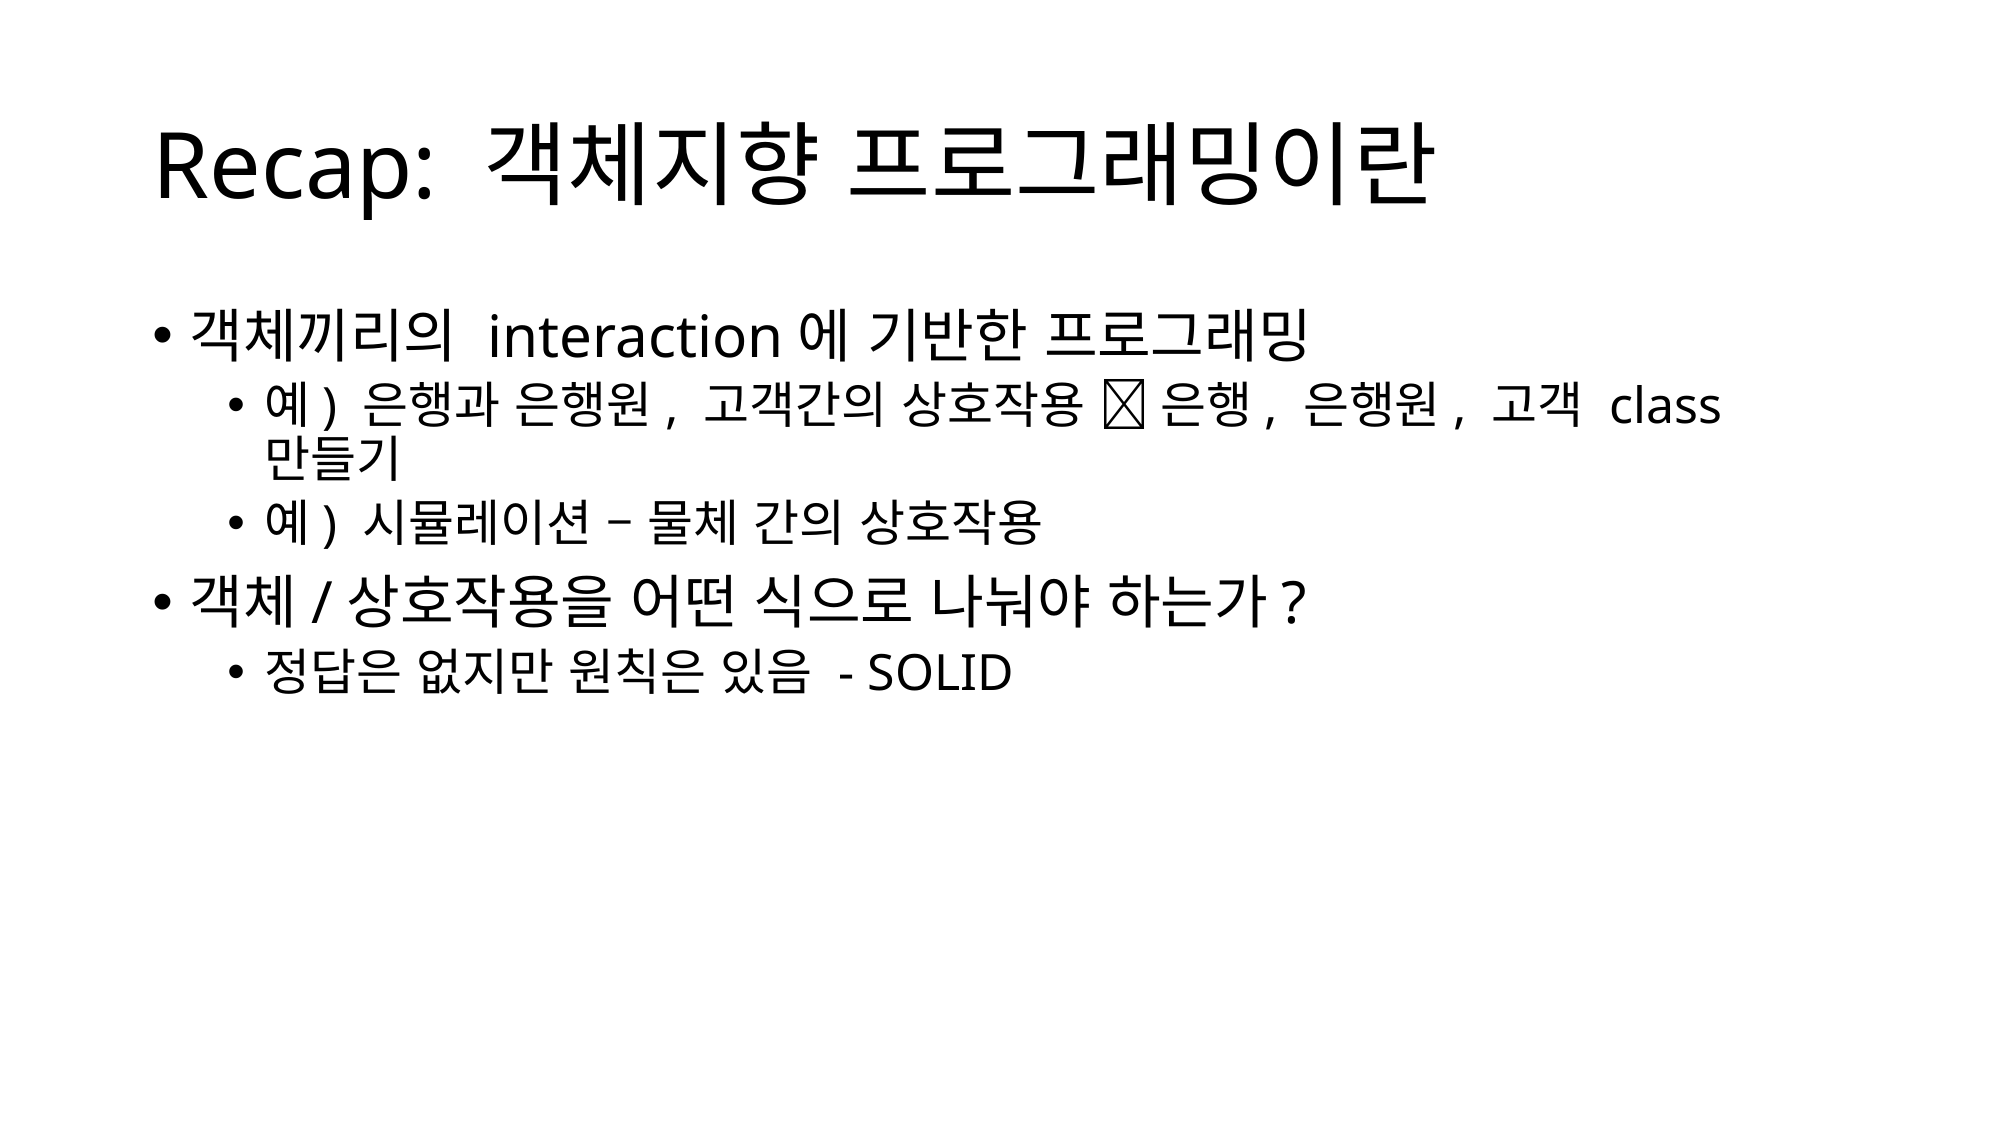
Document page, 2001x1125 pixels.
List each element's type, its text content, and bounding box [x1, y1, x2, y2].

title Recap: 객체지향 프로그래밍이란 [137, 59, 1863, 278]
list 객체끼리의 interaction에 기반한 프로그래밍 예) 은행과 은행원, 고객간의 상호작용  은행, 은행원, 고객 class 만들기 예) 시뮬레이션 – 물체 간의 상호작용 객체/상호작용을 어떤 식으로 나눠야 하는가? 정답은 없지만 원칙은 있음 - SOLID [137, 299, 1863, 1014]
